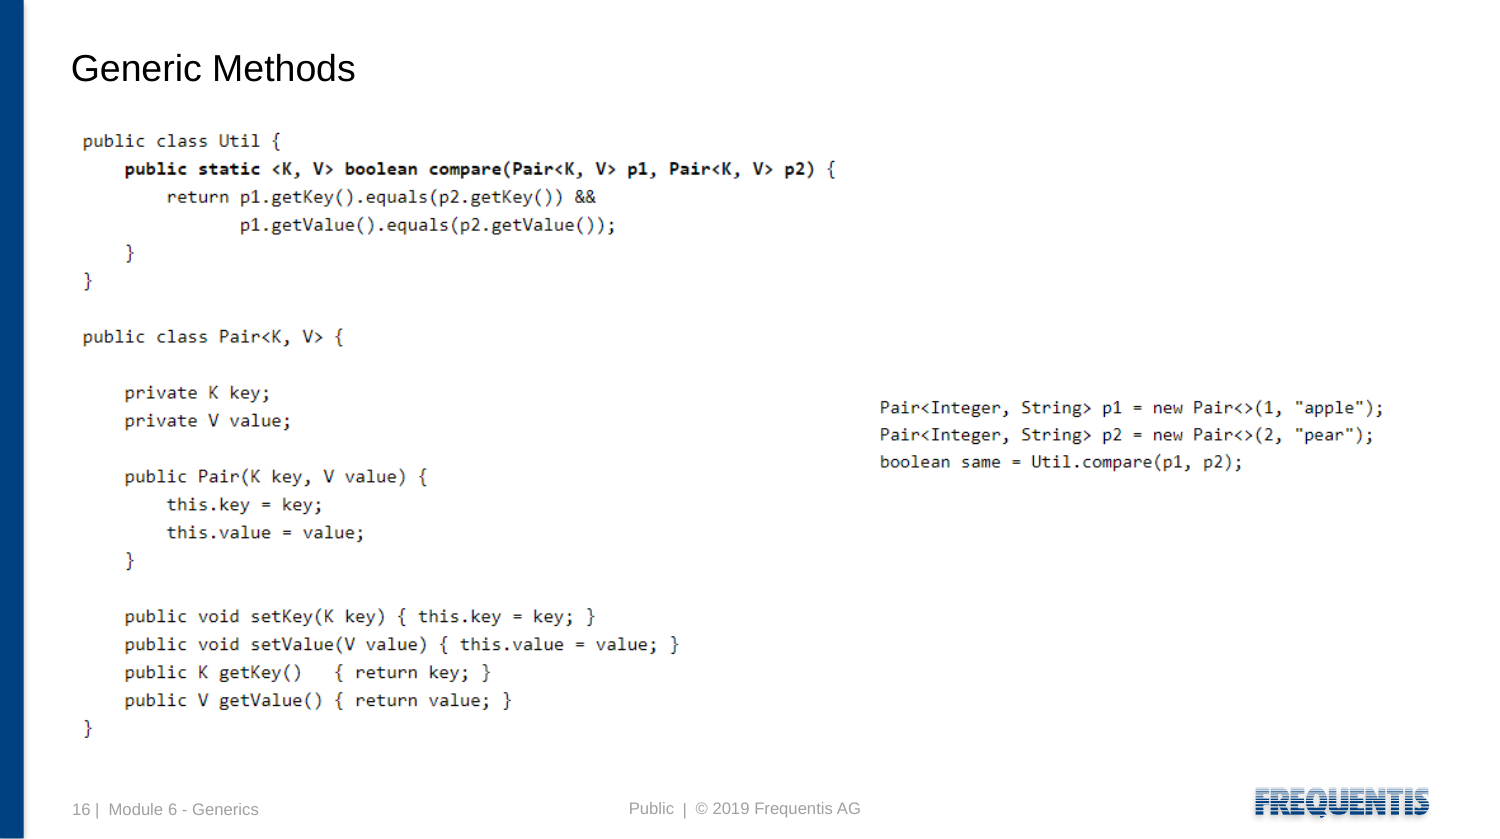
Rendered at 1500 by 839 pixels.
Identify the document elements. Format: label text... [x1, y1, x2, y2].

title Generic Methods [70, 44, 1430, 92]
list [37, 118, 899, 752]
picture [874, 379, 1415, 492]
